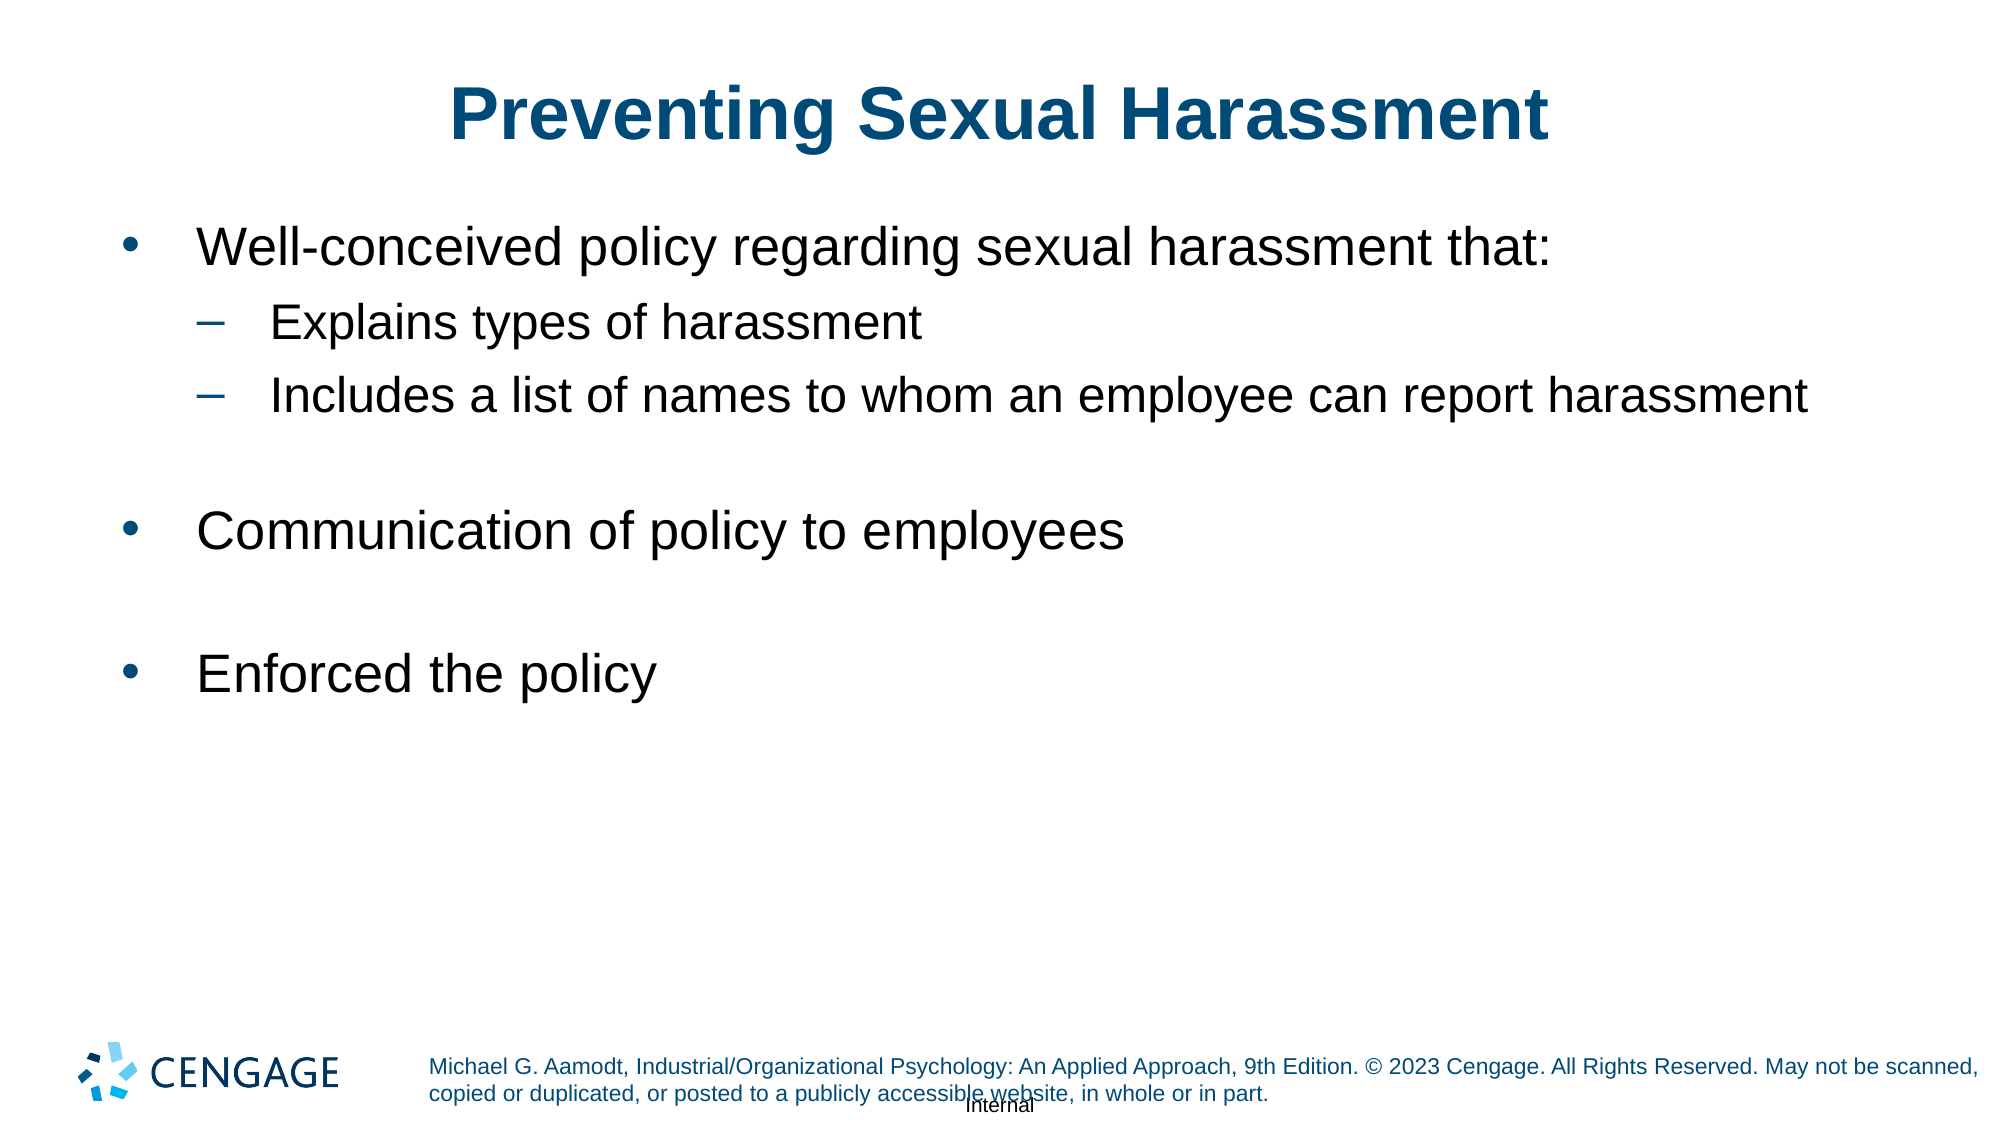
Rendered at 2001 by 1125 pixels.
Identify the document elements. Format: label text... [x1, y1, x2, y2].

list Well-conceived policy regarding sexual harassment that: Explains types of harassment Includes a list of names to whom an employee can report harassment Communication of policy to employees Enforced the policy [121, 211, 1880, 1000]
title Preventing Sexual Harassment [137, 59, 1863, 171]
picture [78, 1042, 338, 1101]
